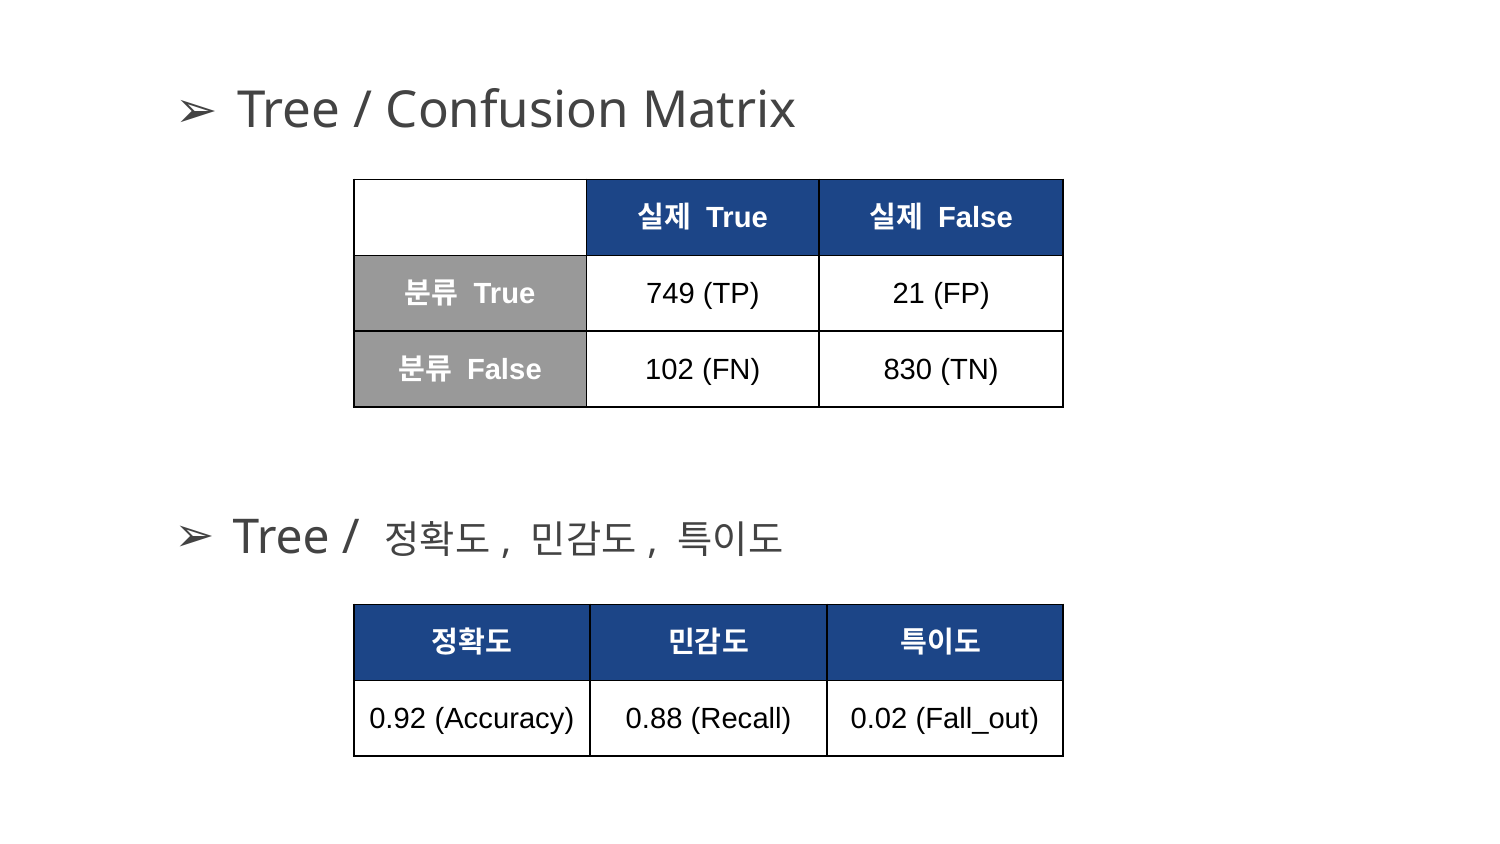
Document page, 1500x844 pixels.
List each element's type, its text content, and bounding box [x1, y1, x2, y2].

table_cell 0.88 (Recall) [591, 681, 826, 755]
table_cell 749 (TP) [587, 256, 818, 330]
table_cell 830 (TN) [820, 332, 1062, 406]
table_cell 0.92 (Accuracy) [355, 681, 589, 755]
table_header [355, 180, 586, 255]
table_cell 분류 True [355, 256, 586, 330]
table_header 실제 True [587, 180, 818, 255]
title Tree / 정확도, 민감도, 특이도 [148, 483, 1175, 583]
title Tree / Confusion Matrix [148, 58, 1500, 158]
table_cell 분류 False [355, 332, 586, 406]
table_header 실제 False [820, 180, 1062, 255]
table_cell 21 (FP) [820, 256, 1062, 330]
table_header 특이도 [828, 605, 1062, 680]
table_cell 0.02 (Fall_out) [828, 681, 1062, 755]
table_cell 102 (FN) [587, 332, 818, 406]
table_header 정확도 [355, 605, 589, 680]
table_header 민감도 [591, 605, 826, 680]
